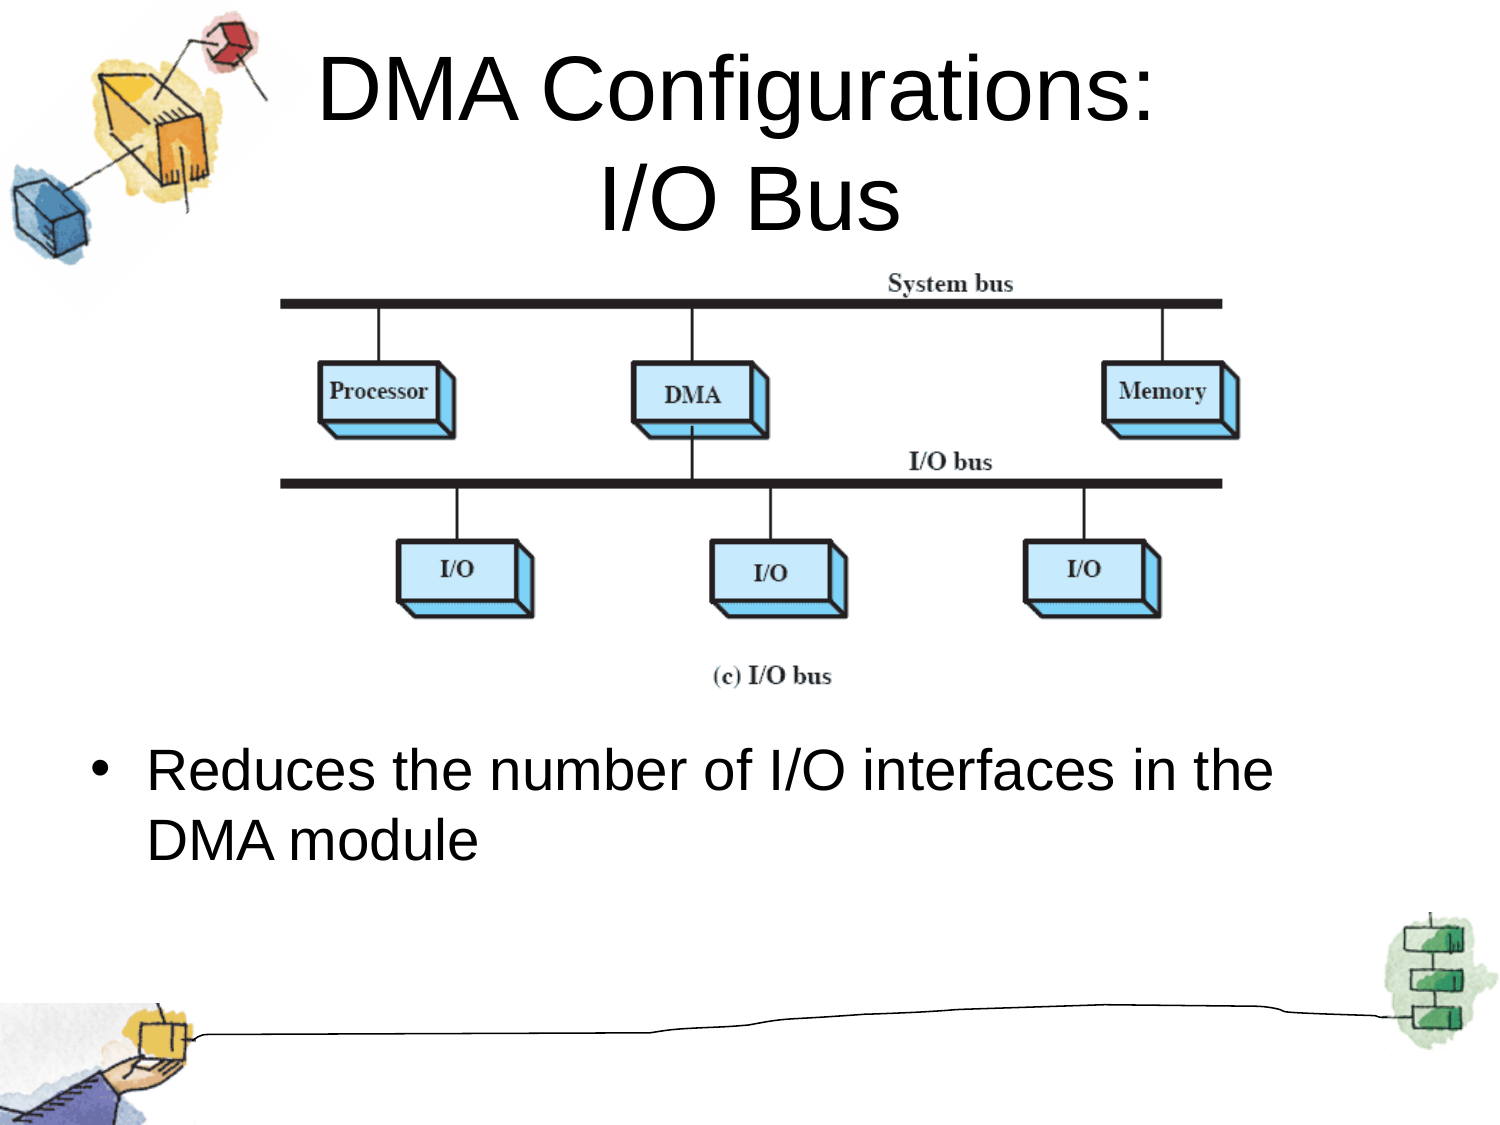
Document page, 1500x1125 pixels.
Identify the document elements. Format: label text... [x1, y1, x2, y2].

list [262, 262, 1261, 720]
picture [0, 1003, 196, 1125]
picture [114, 0, 274, 44]
picture [0, 85, 167, 316]
text_box Reduces the number of I/O interfaces in the DMA module [74, 725, 1363, 1075]
title DMA Configurations: I/O Bus [74, 44, 1426, 233]
picture [1382, 912, 1500, 1050]
